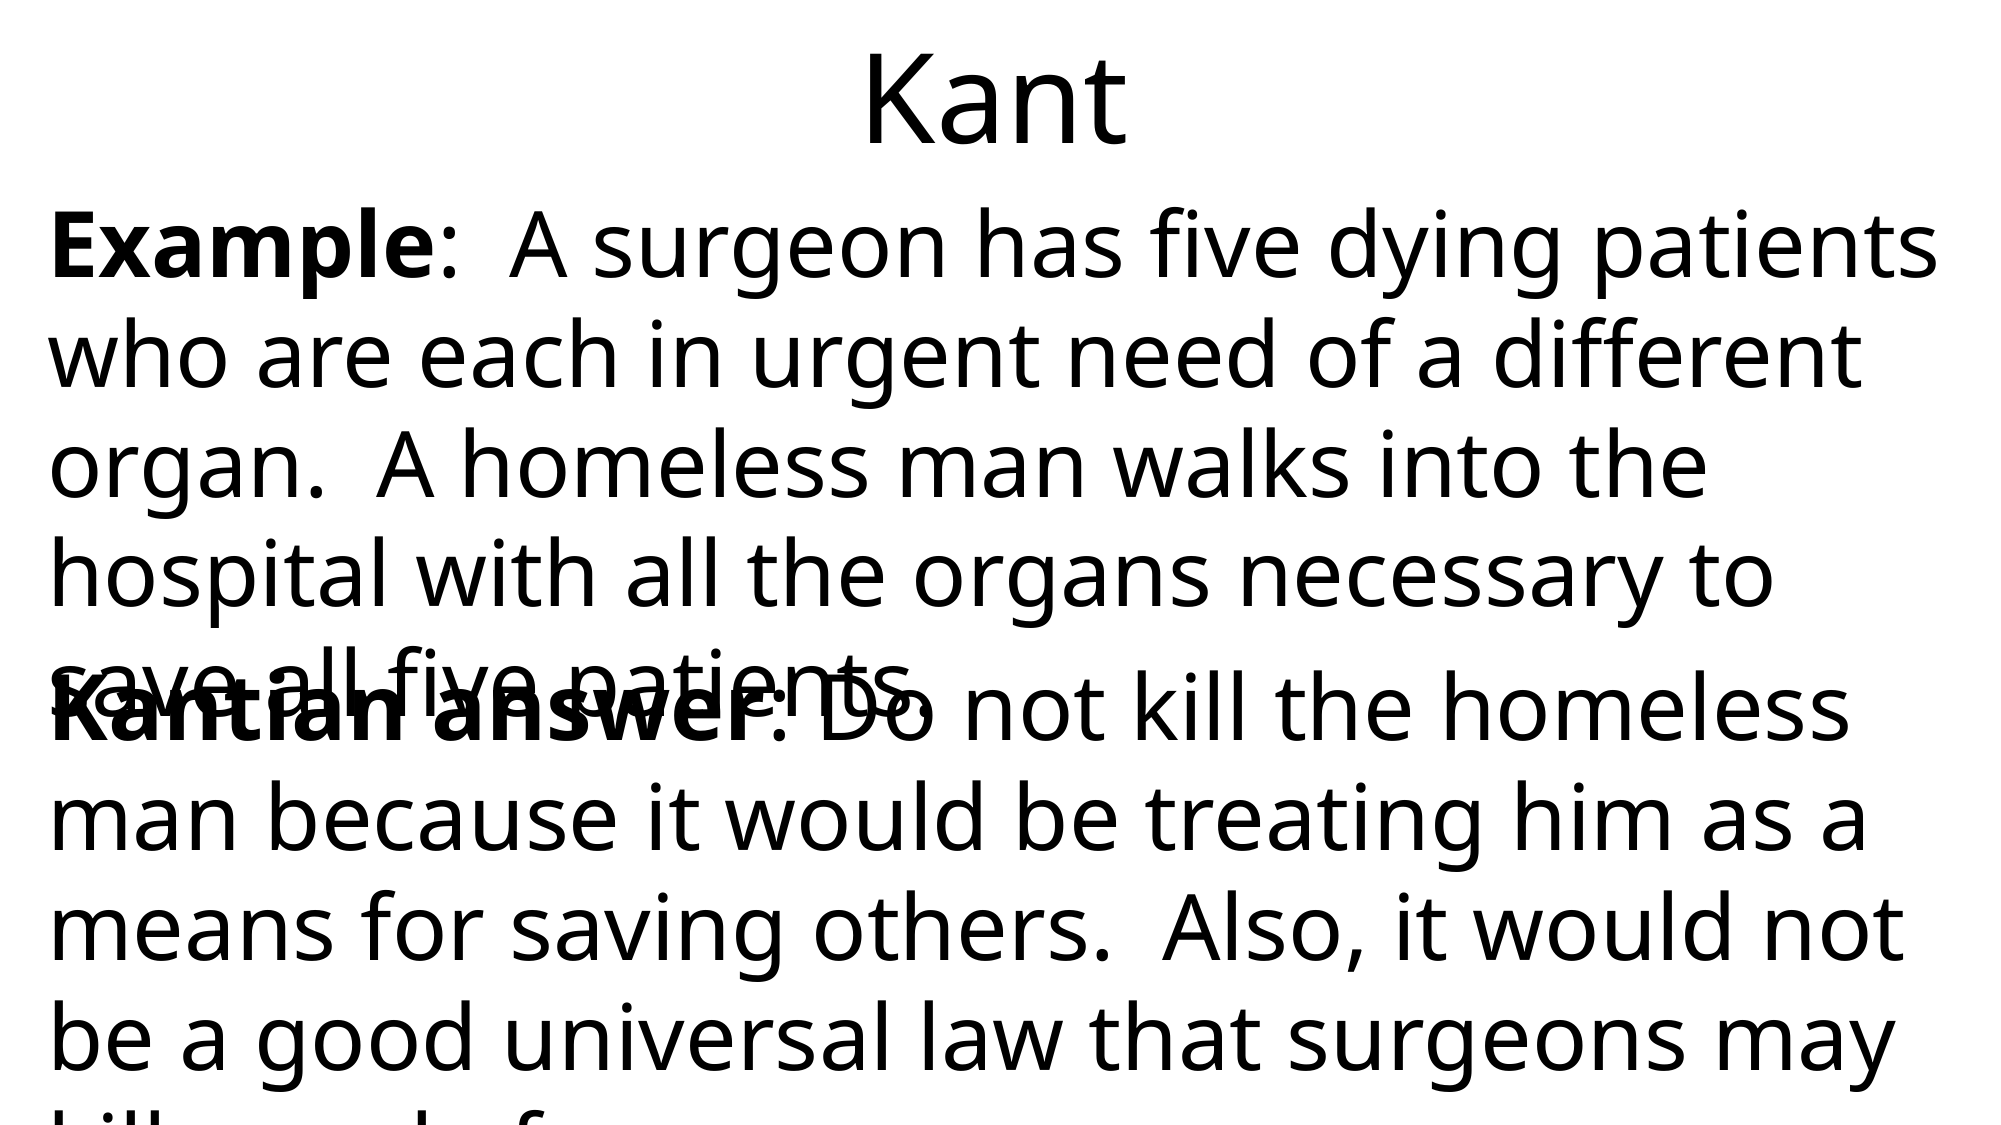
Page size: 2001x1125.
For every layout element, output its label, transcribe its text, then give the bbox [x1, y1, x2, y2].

title Kant [243, 0, 1744, 178]
text_box Kantian answer: Do not kill the homeless man because it would be treating him as a means for saving others. Also, it would not be a good universal law that surgeons may kill people for organs. [32, 641, 2000, 1125]
text_box Example: A surgeon has five dying patients who are each in urgent need of a different organ. A homeless man walks into the hospital with all the organs necessary to save all five patients. [32, 178, 2000, 641]
